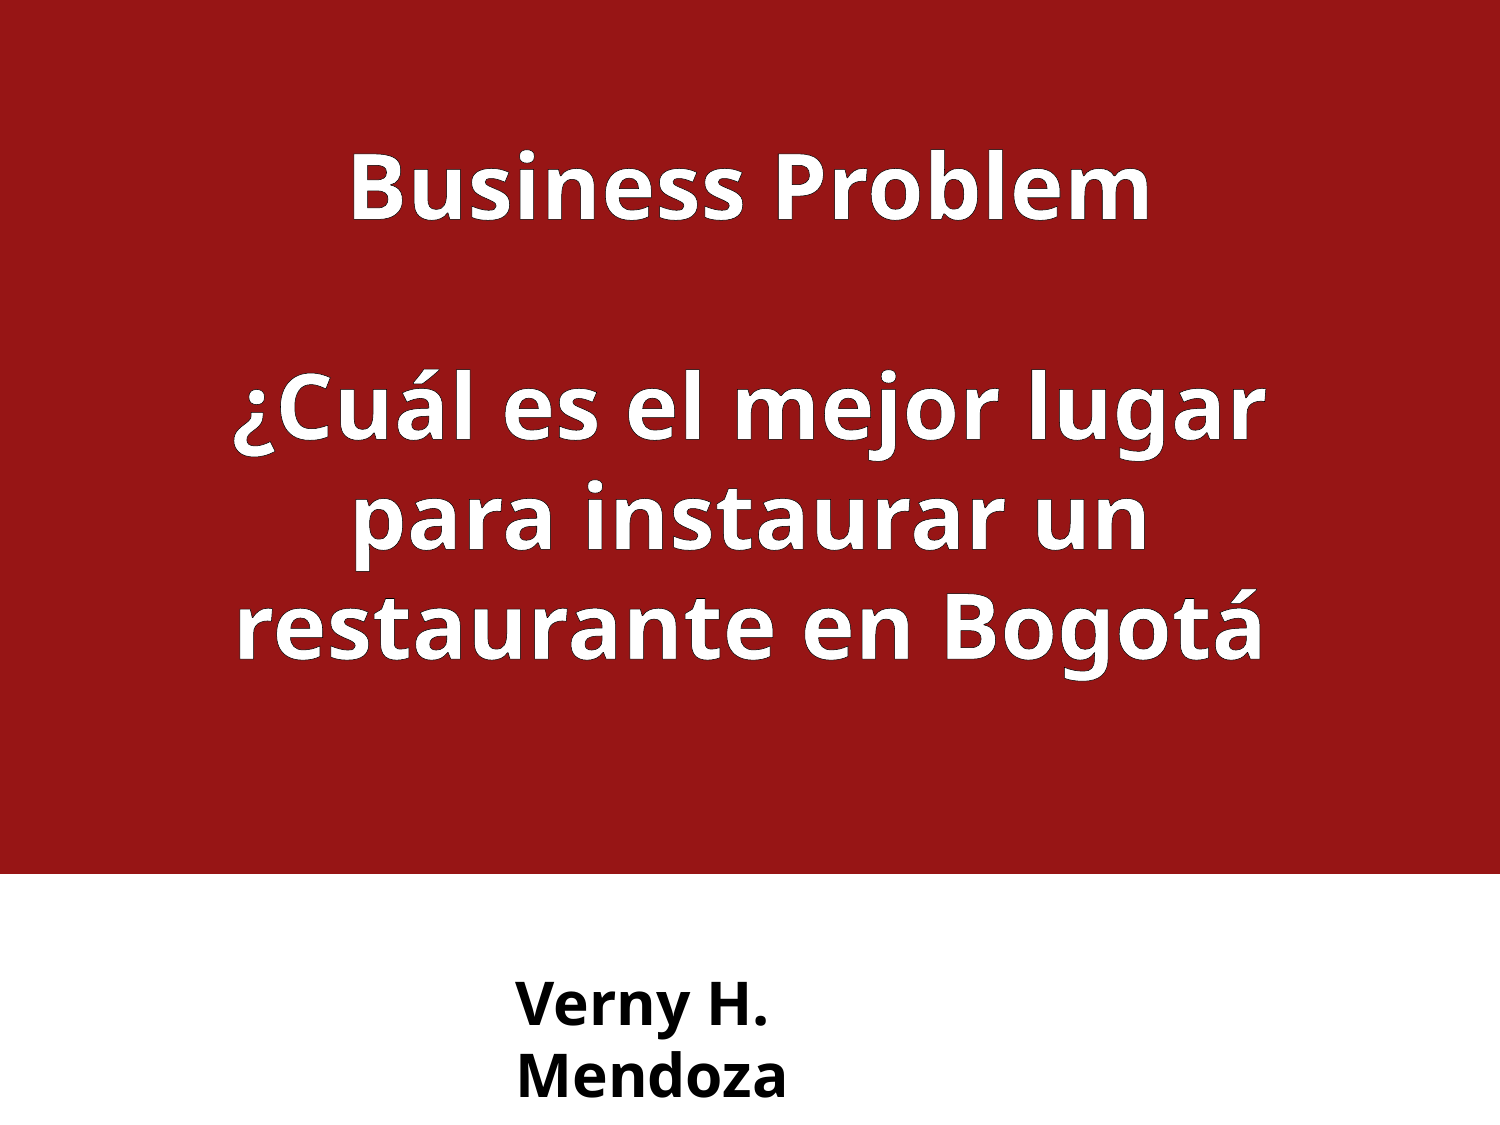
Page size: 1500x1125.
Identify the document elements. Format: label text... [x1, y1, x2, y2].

text_box Verny H. Mendoza [500, 957, 1000, 1118]
text_box Business Problem ¿Cuál es el mejor lugar para instaurar un restaurante en Bogotá [112, 120, 1388, 795]
text_box [0, 0, 1500, 874]
